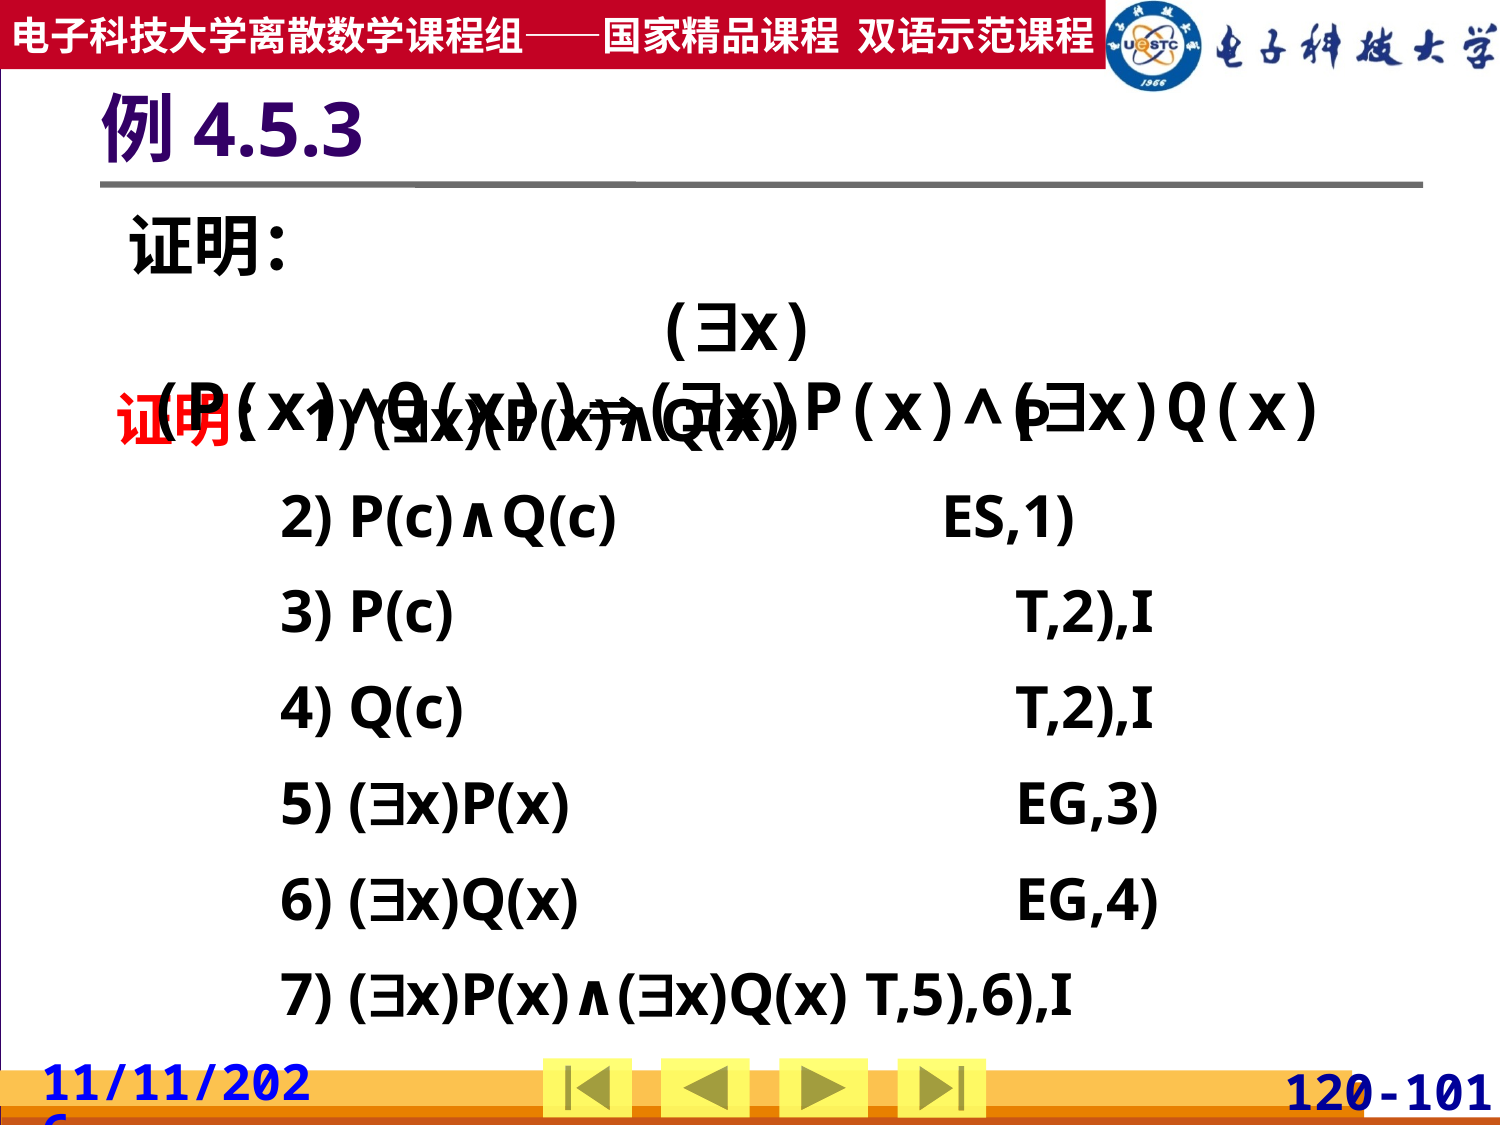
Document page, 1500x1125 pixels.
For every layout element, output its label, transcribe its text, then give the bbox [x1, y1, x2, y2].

list 证明：1) (x)(P(x)∧Q(x)) P 2) P(c)∧Q(c) ES,1) 3) P(c) T,2),I 4) Q(c) T,2),I 5) (x)P(x) EG,3) 6) (x)Q(x) EG,4) 7) (x)P(x)∧(x)Q(x) T,5),6),I [100, 361, 1436, 1050]
text_box 证明： (x)(P(x)∧Q(x))(x)P(x)∧(x)Q(x) [112, 196, 1363, 451]
picture [1106, 0, 1500, 93]
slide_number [40, 1050, 325, 1111]
title 例4.5.3 [100, 56, 1424, 208]
